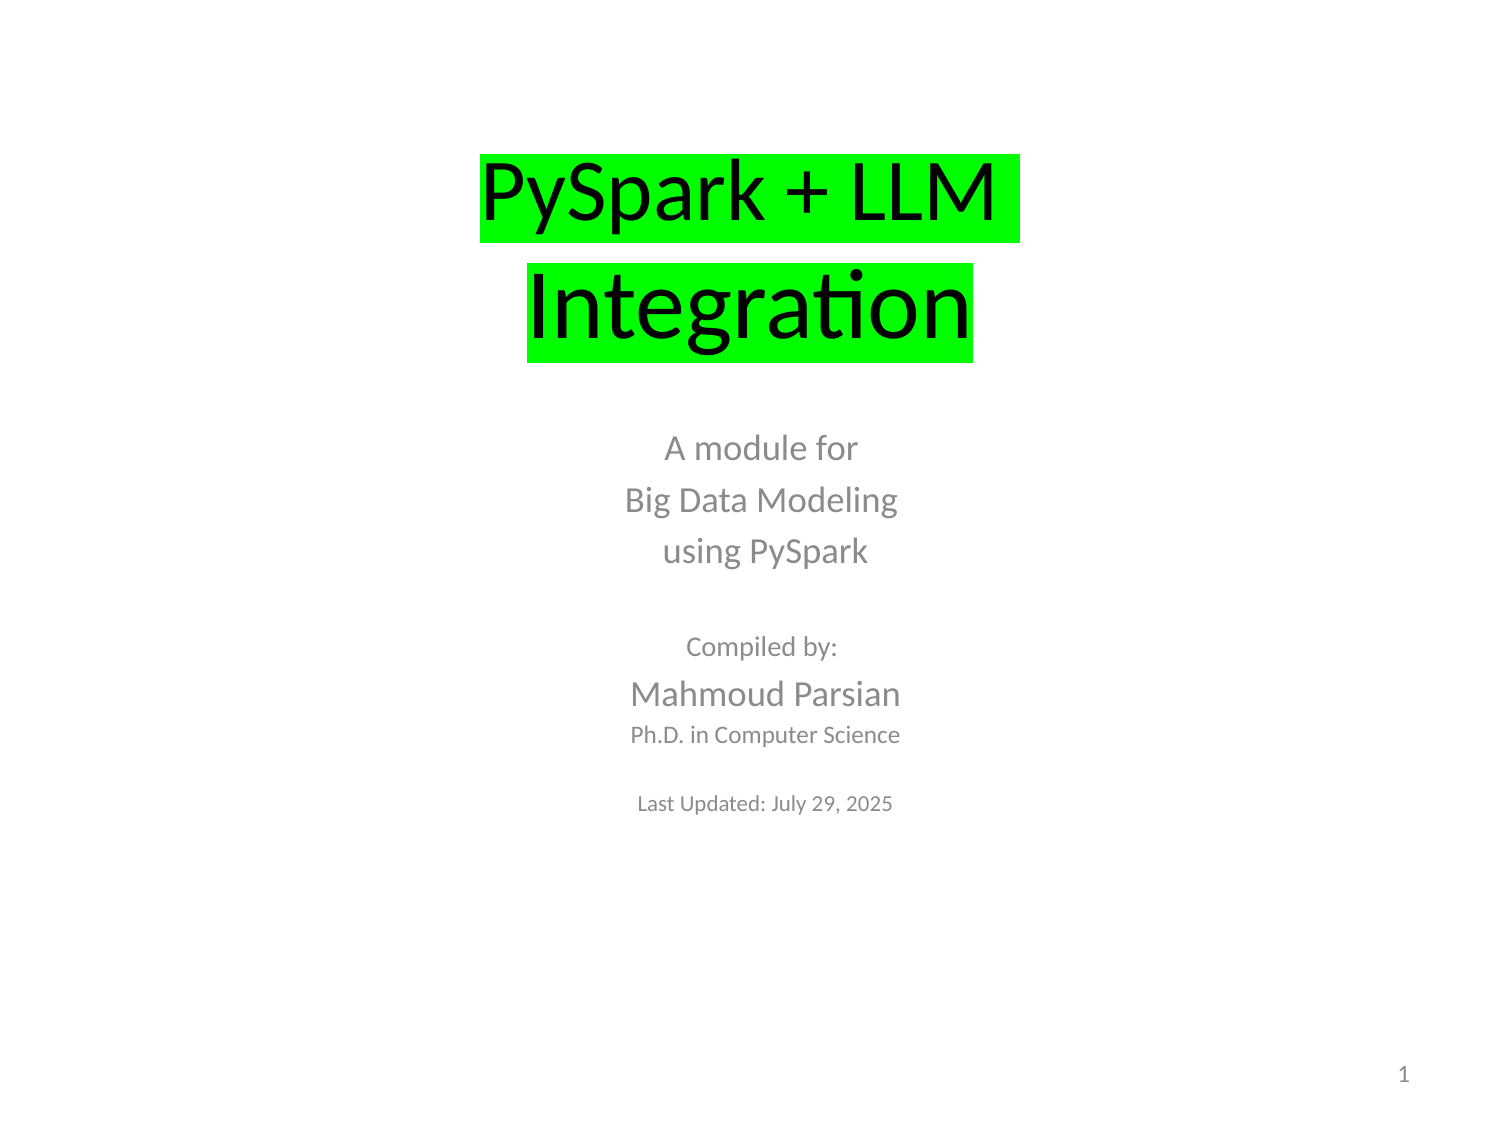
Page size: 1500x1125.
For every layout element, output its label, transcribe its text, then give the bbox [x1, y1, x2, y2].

slide_number 1 [1074, 1042, 1425, 1103]
title PySpark + LLM Integration [112, 124, 1388, 366]
subtitle A module for Big Data Modeling using PySpark Compiled by: Mahmoud Parsian Ph.D. in Computer Science Last Updated: July 29, 2025 [240, 416, 1291, 824]
